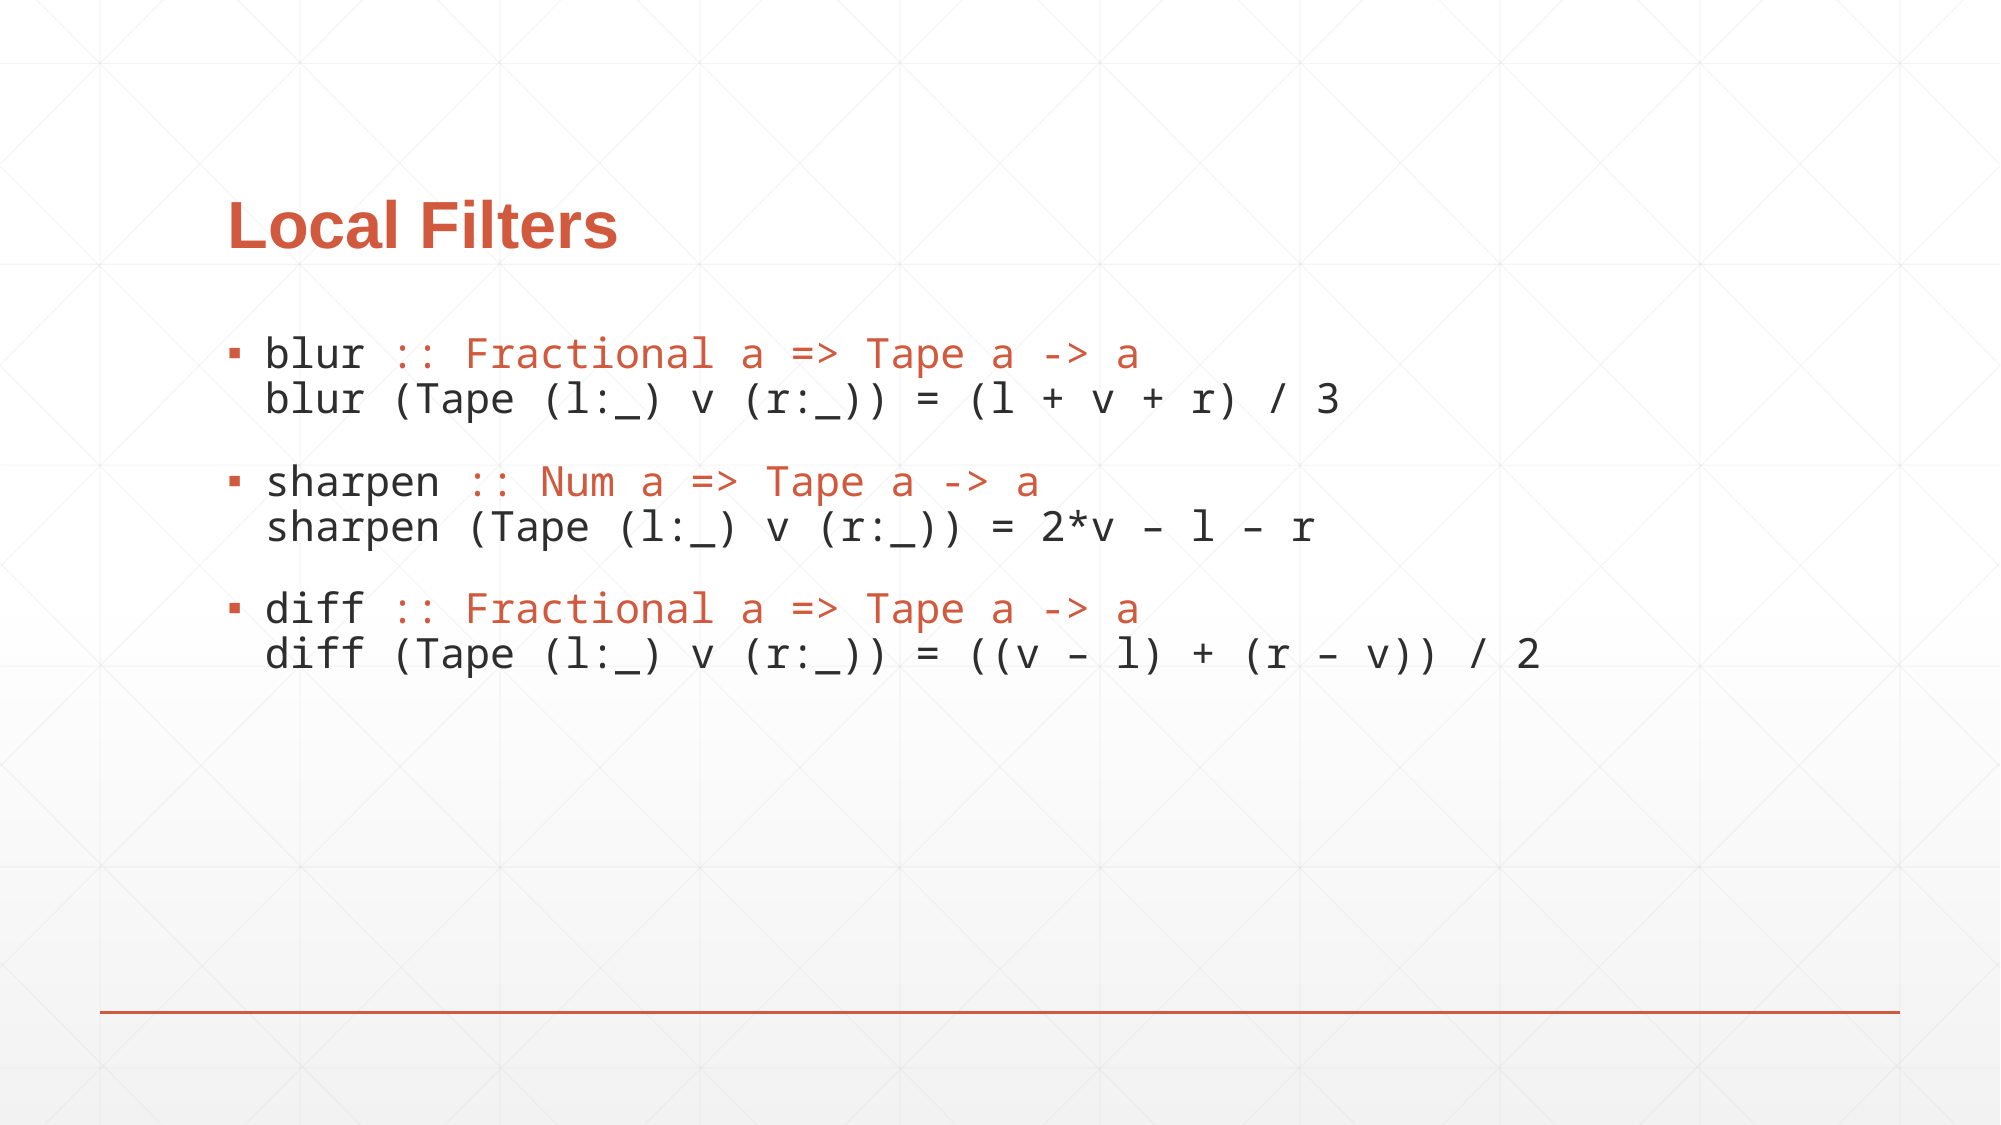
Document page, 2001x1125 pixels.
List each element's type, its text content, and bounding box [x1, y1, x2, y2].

title Local Filters [212, 82, 1788, 271]
list blur :: Fractional a => Tape a -> a blur (Tape (l:_) v (r:_)) = (l + v + r) / 3 sharpen :: Num a => Tape a -> a sharpen (Tape (l:_) v (r:_)) = 2*v – l – r diff :: Fractional a => Tape a -> a diff (Tape (l:_) v (r:_)) = ((v – l) + (r – v)) / 2 [212, 324, 1788, 950]
